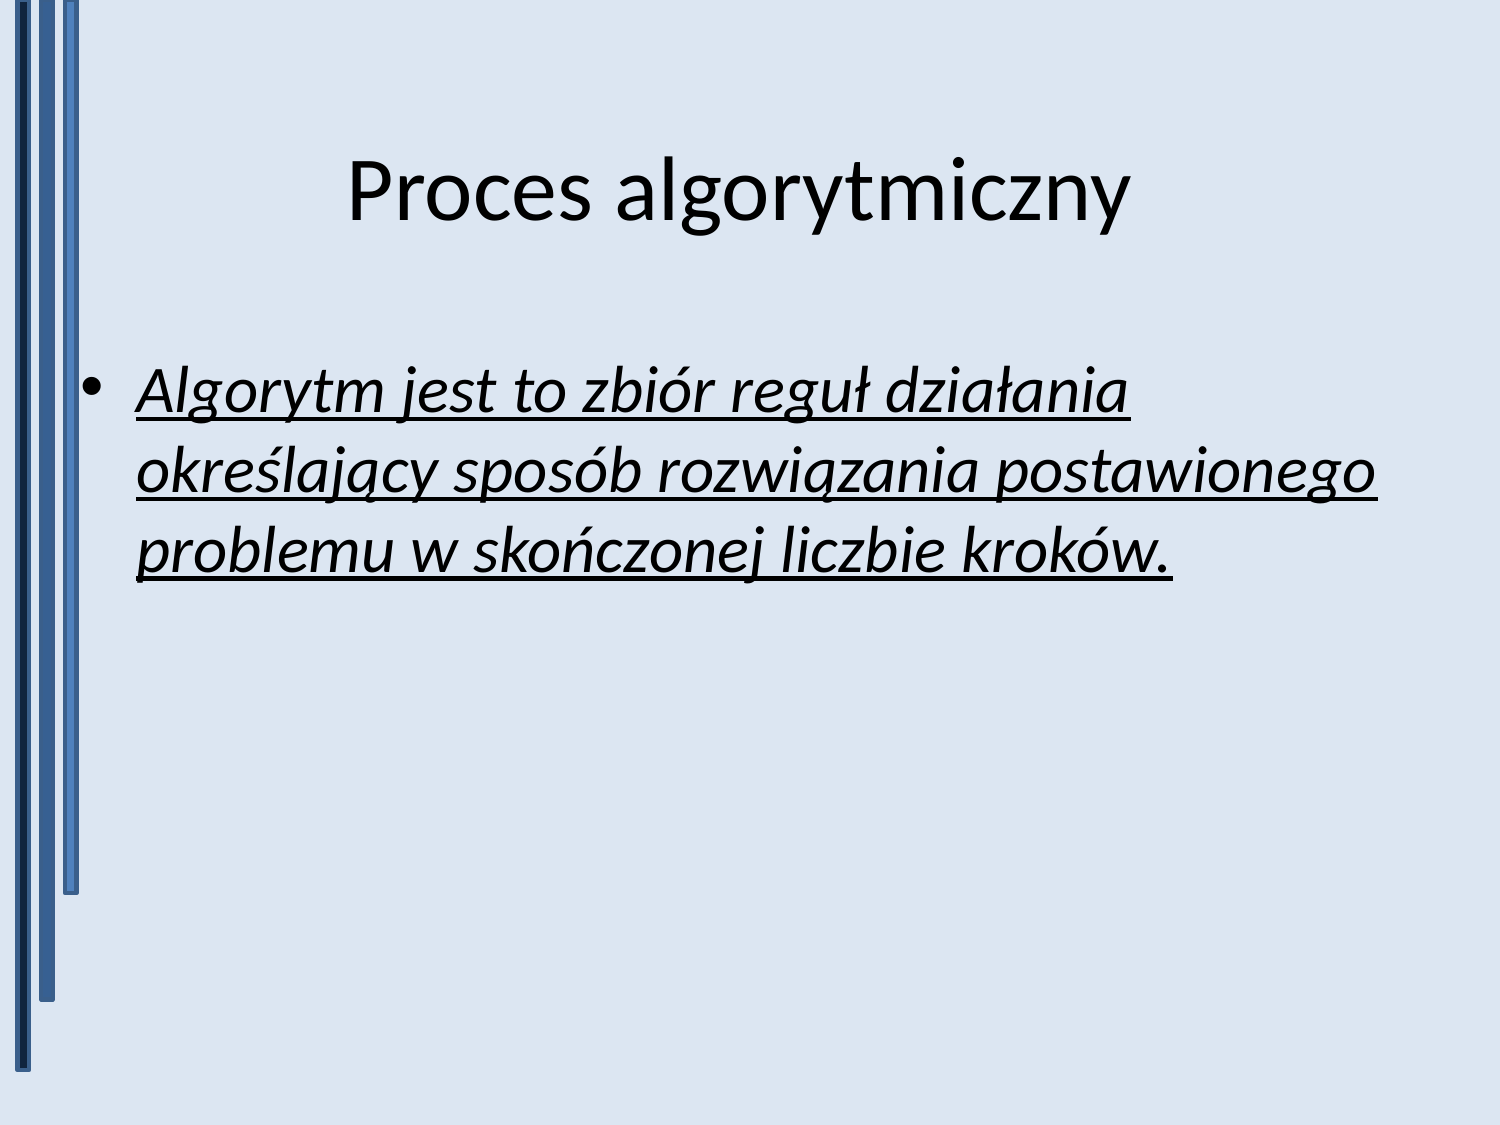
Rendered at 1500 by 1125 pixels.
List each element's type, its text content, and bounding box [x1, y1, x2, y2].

text_box [63, 0, 79, 895]
title Proces algorytmiczny [79, 90, 1415, 278]
text_box [15, 0, 31, 1072]
text_box [39, 0, 55, 1002]
list Algorytm jest to zbiór reguł działania określający sposób rozwiązania postawionego problemu w skończonej liczbie kroków. [64, 338, 1415, 1081]
